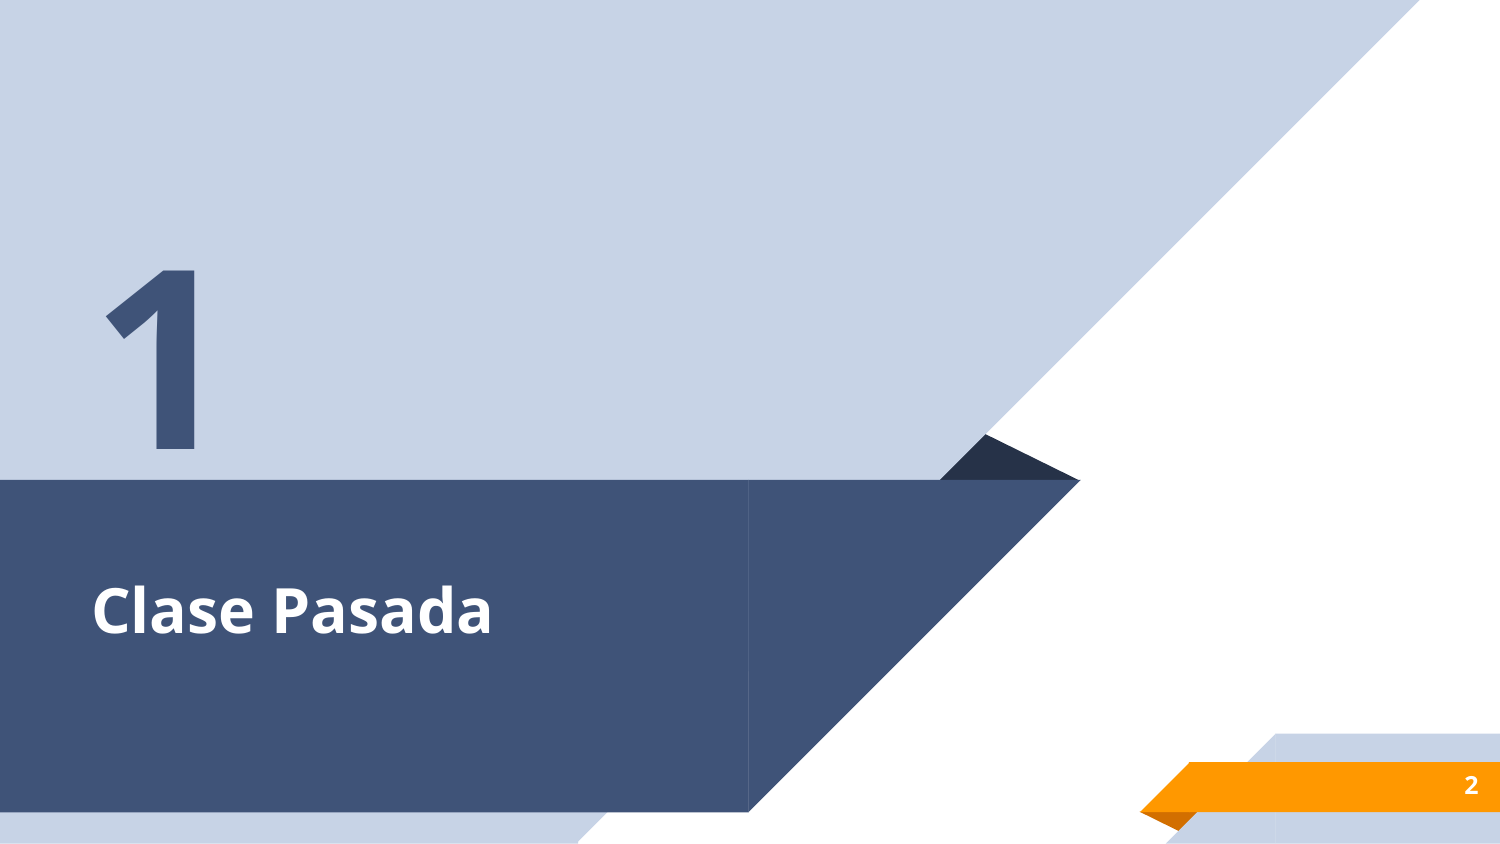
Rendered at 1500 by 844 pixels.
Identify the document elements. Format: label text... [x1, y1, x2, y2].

title Clase Pasada [76, 470, 748, 662]
slide_number 2 [1249, 760, 1494, 813]
text_box 1 [76, 0, 434, 515]
